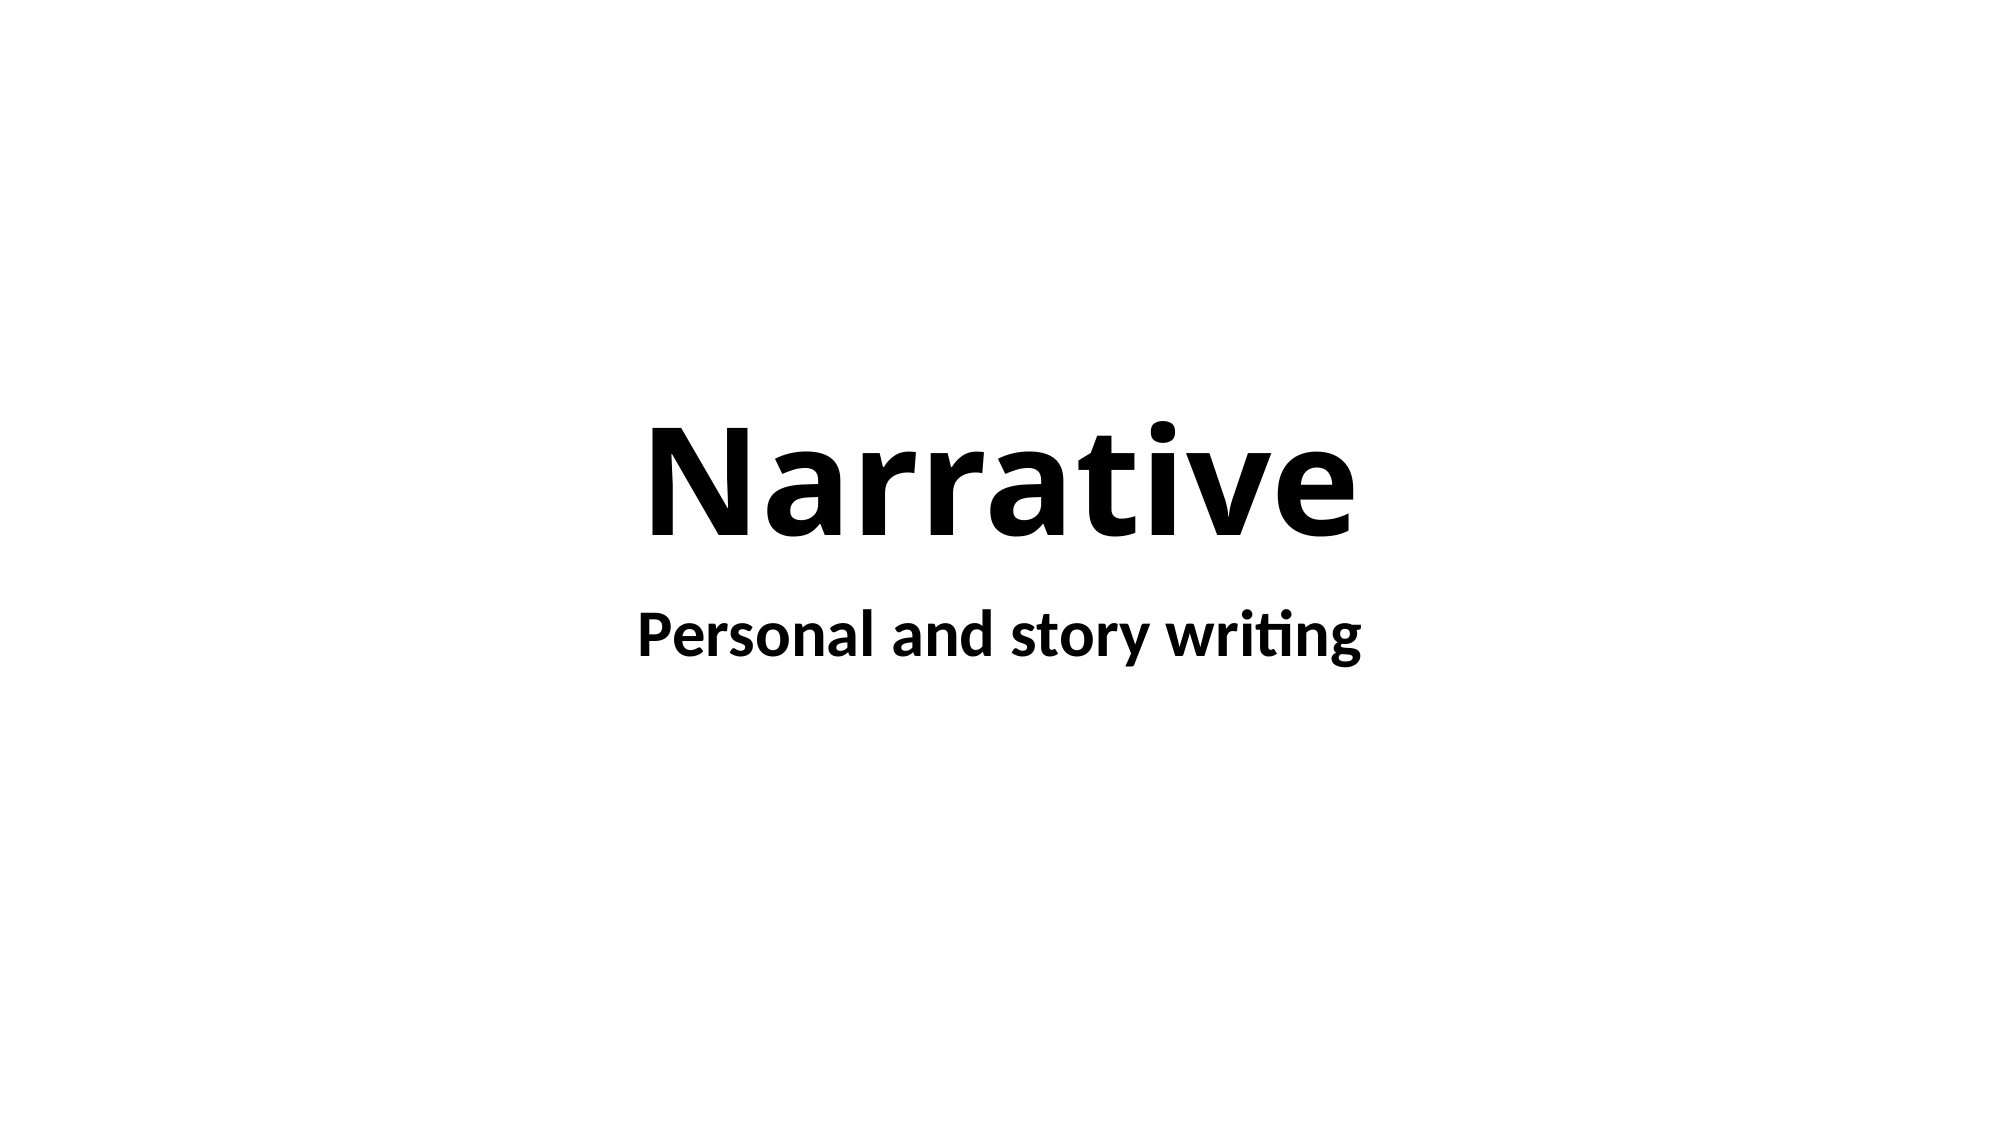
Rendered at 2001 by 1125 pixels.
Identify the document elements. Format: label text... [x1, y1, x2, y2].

subtitle Personal and story writing [249, 590, 1750, 863]
title Narrative [249, 184, 1750, 576]
